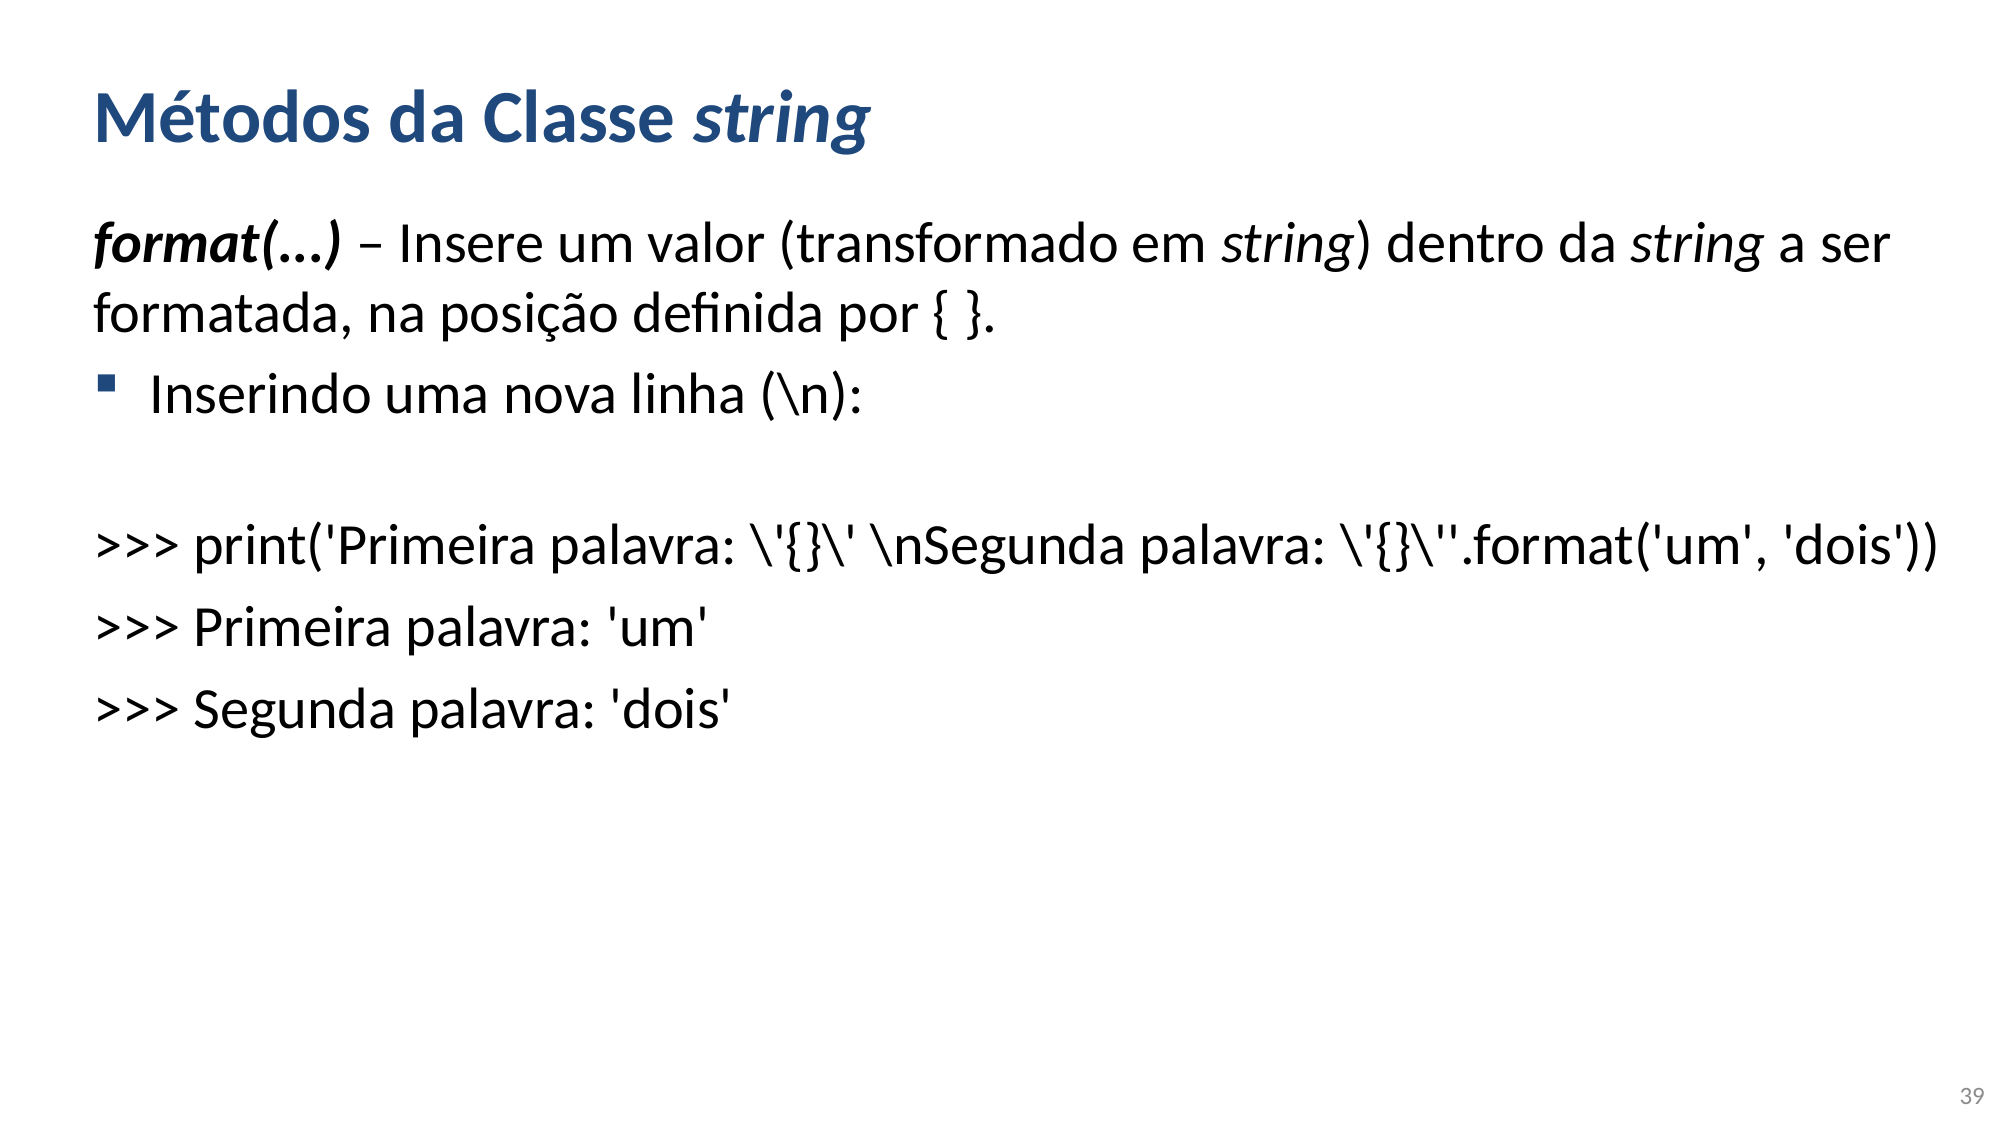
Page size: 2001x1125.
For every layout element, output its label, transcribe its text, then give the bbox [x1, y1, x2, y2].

title Métodos da Classe string [78, 19, 1665, 196]
list format(...) – Insere um valor (transformado em string) dentro da string a ser formatada, na posição definida por { }. Inserindo uma nova linha (\n): >>> print('Primeira palavra: \'{}\' \nSegunda palavra: \'{}\''.format('um', 'dois')) >>> Primeira palavra: 'um' >>> Segunda palavra: 'dois' [78, 196, 2000, 381]
text_box 39 [1650, 1065, 2000, 1125]
